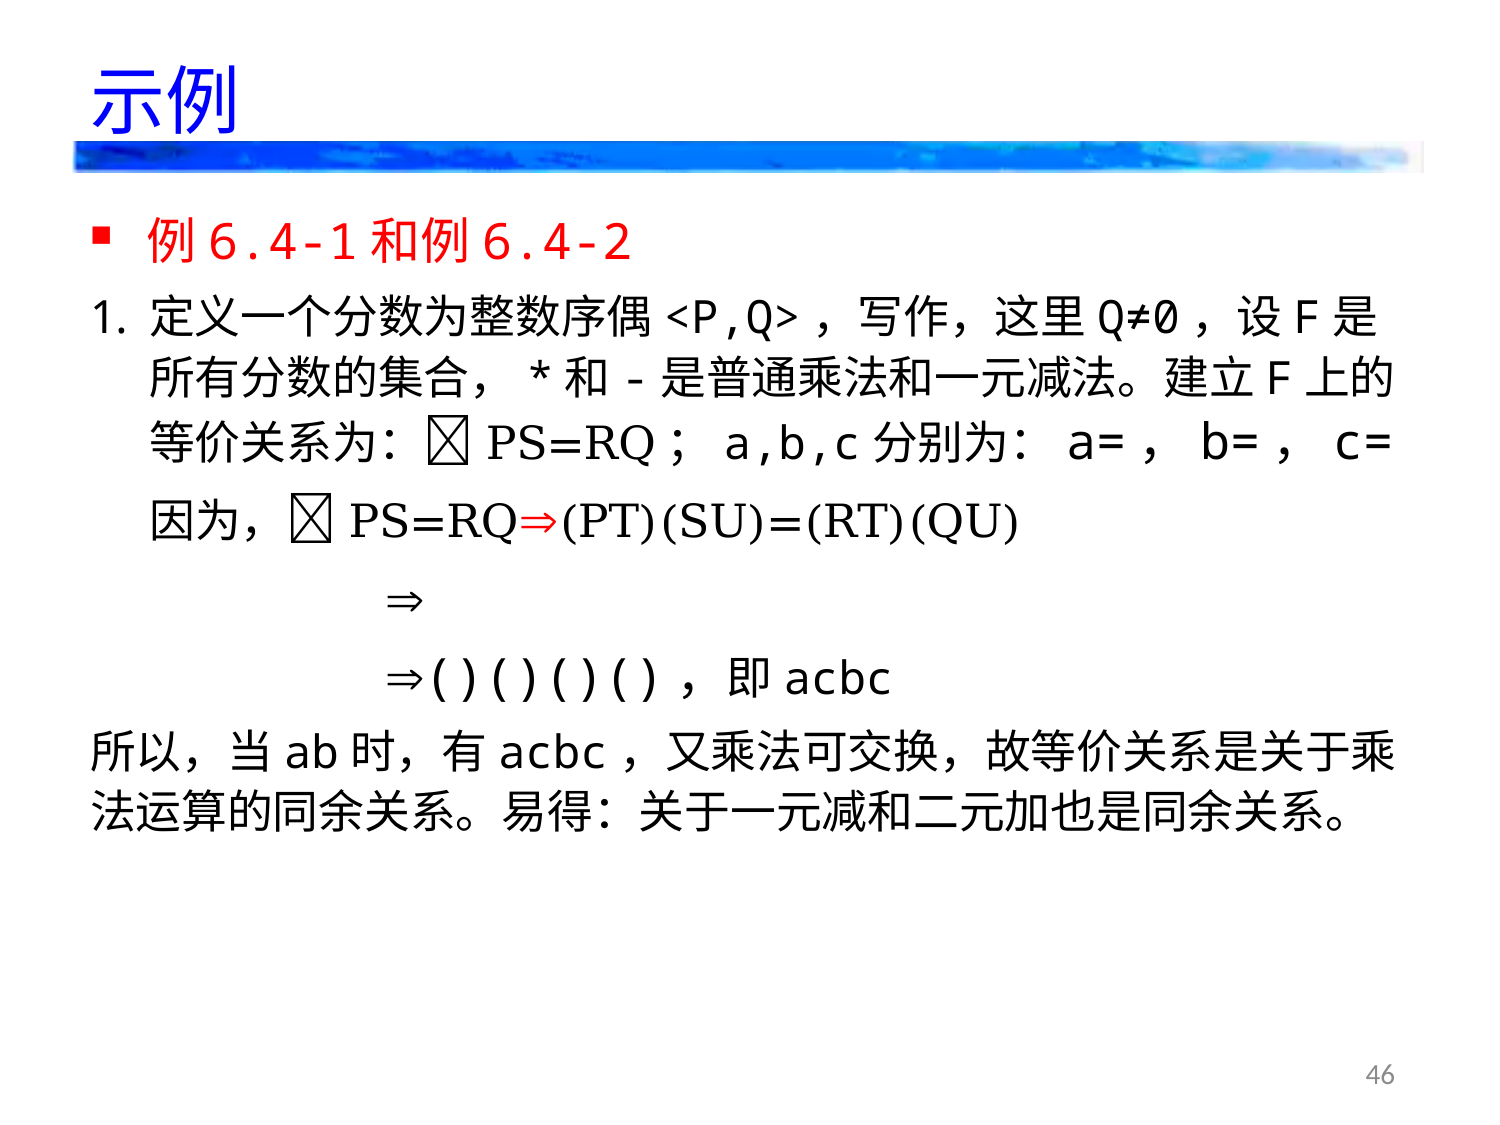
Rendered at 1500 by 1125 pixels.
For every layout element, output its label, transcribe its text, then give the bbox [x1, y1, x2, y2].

slide_number 46 [1335, 1042, 1425, 1103]
picture [72, 141, 1424, 173]
title 示例 [74, 46, 1426, 151]
